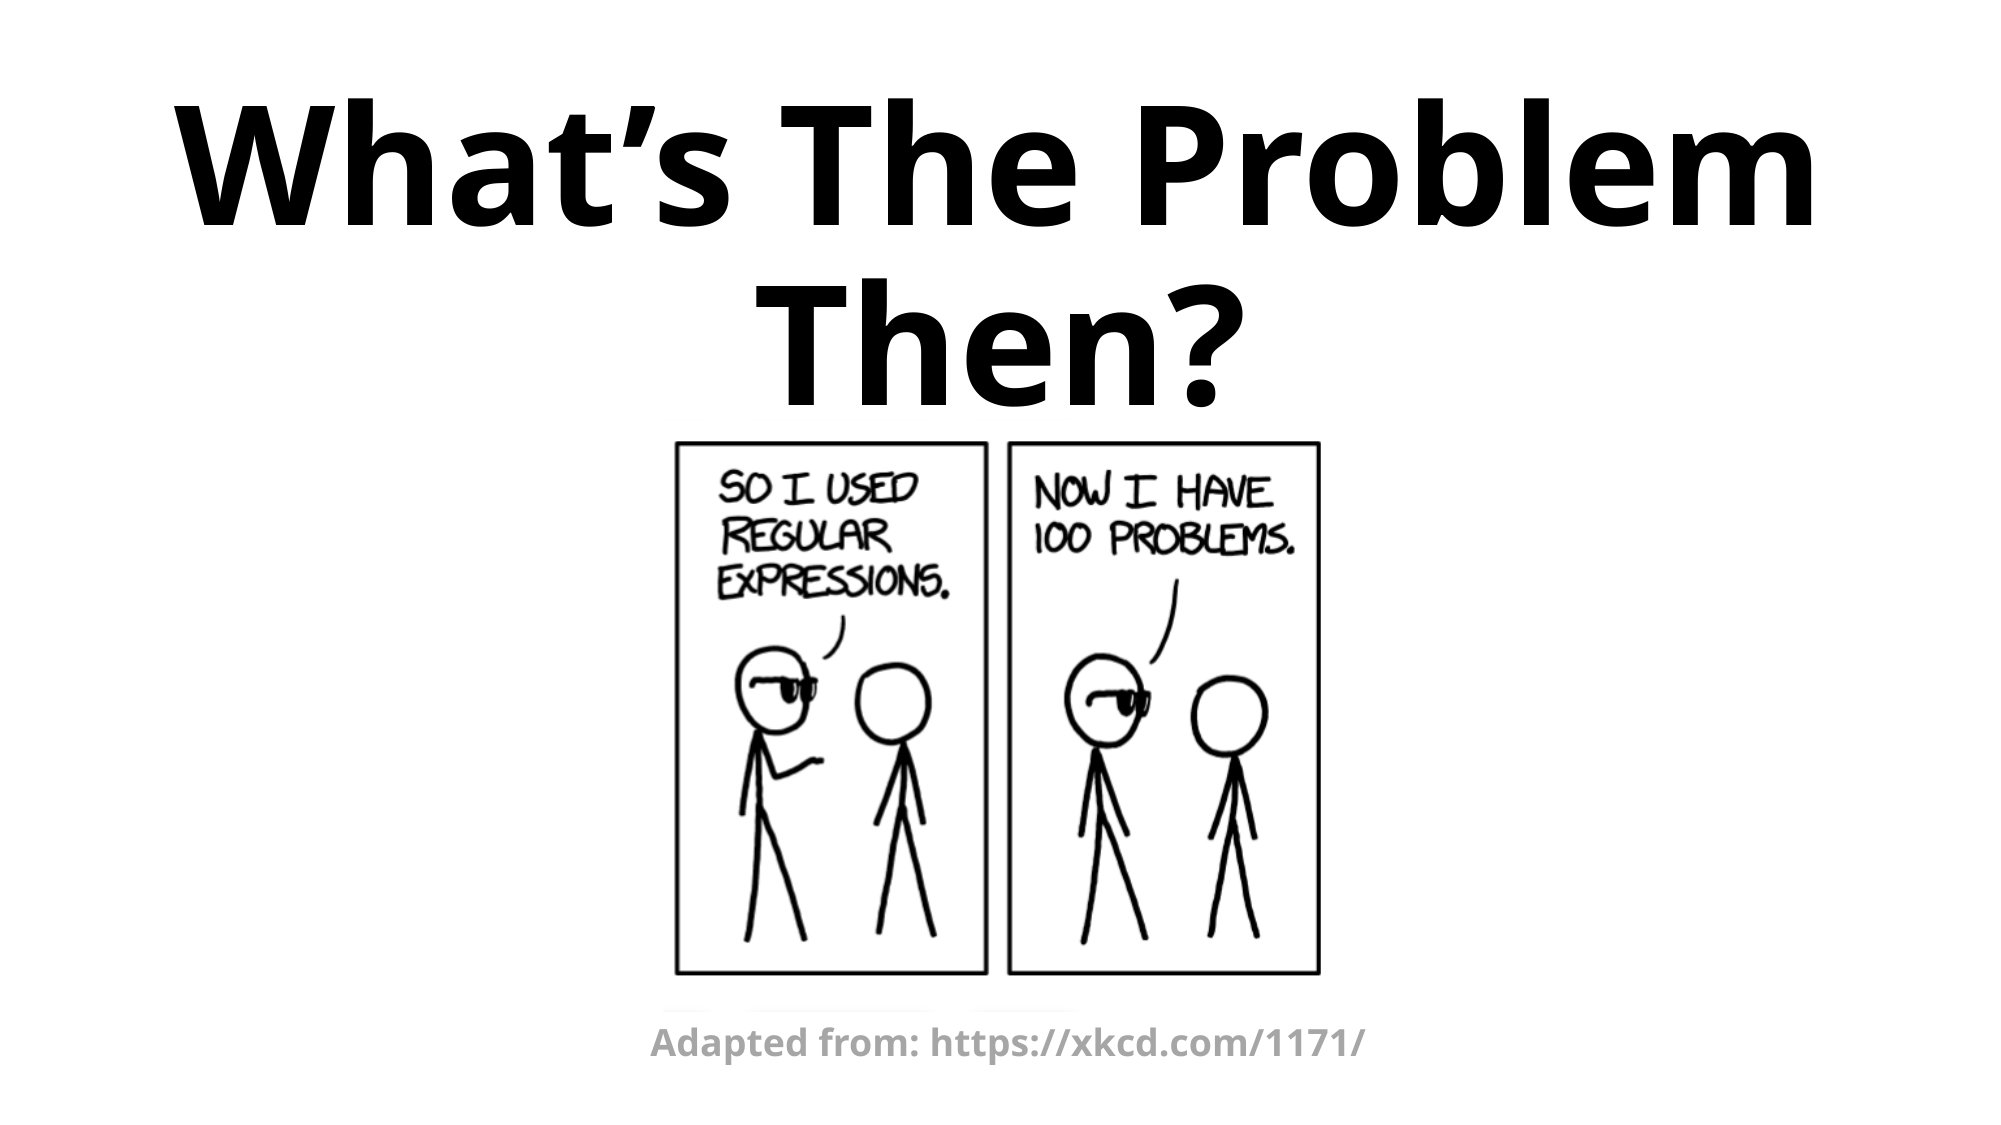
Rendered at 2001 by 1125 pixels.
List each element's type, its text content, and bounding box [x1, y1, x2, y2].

picture [662, 418, 1373, 1012]
title What’s The Problem Then? [0, 66, 2000, 457]
text_box Adapted from: https://xkcd.com/1171/ [635, 1011, 1382, 1072]
